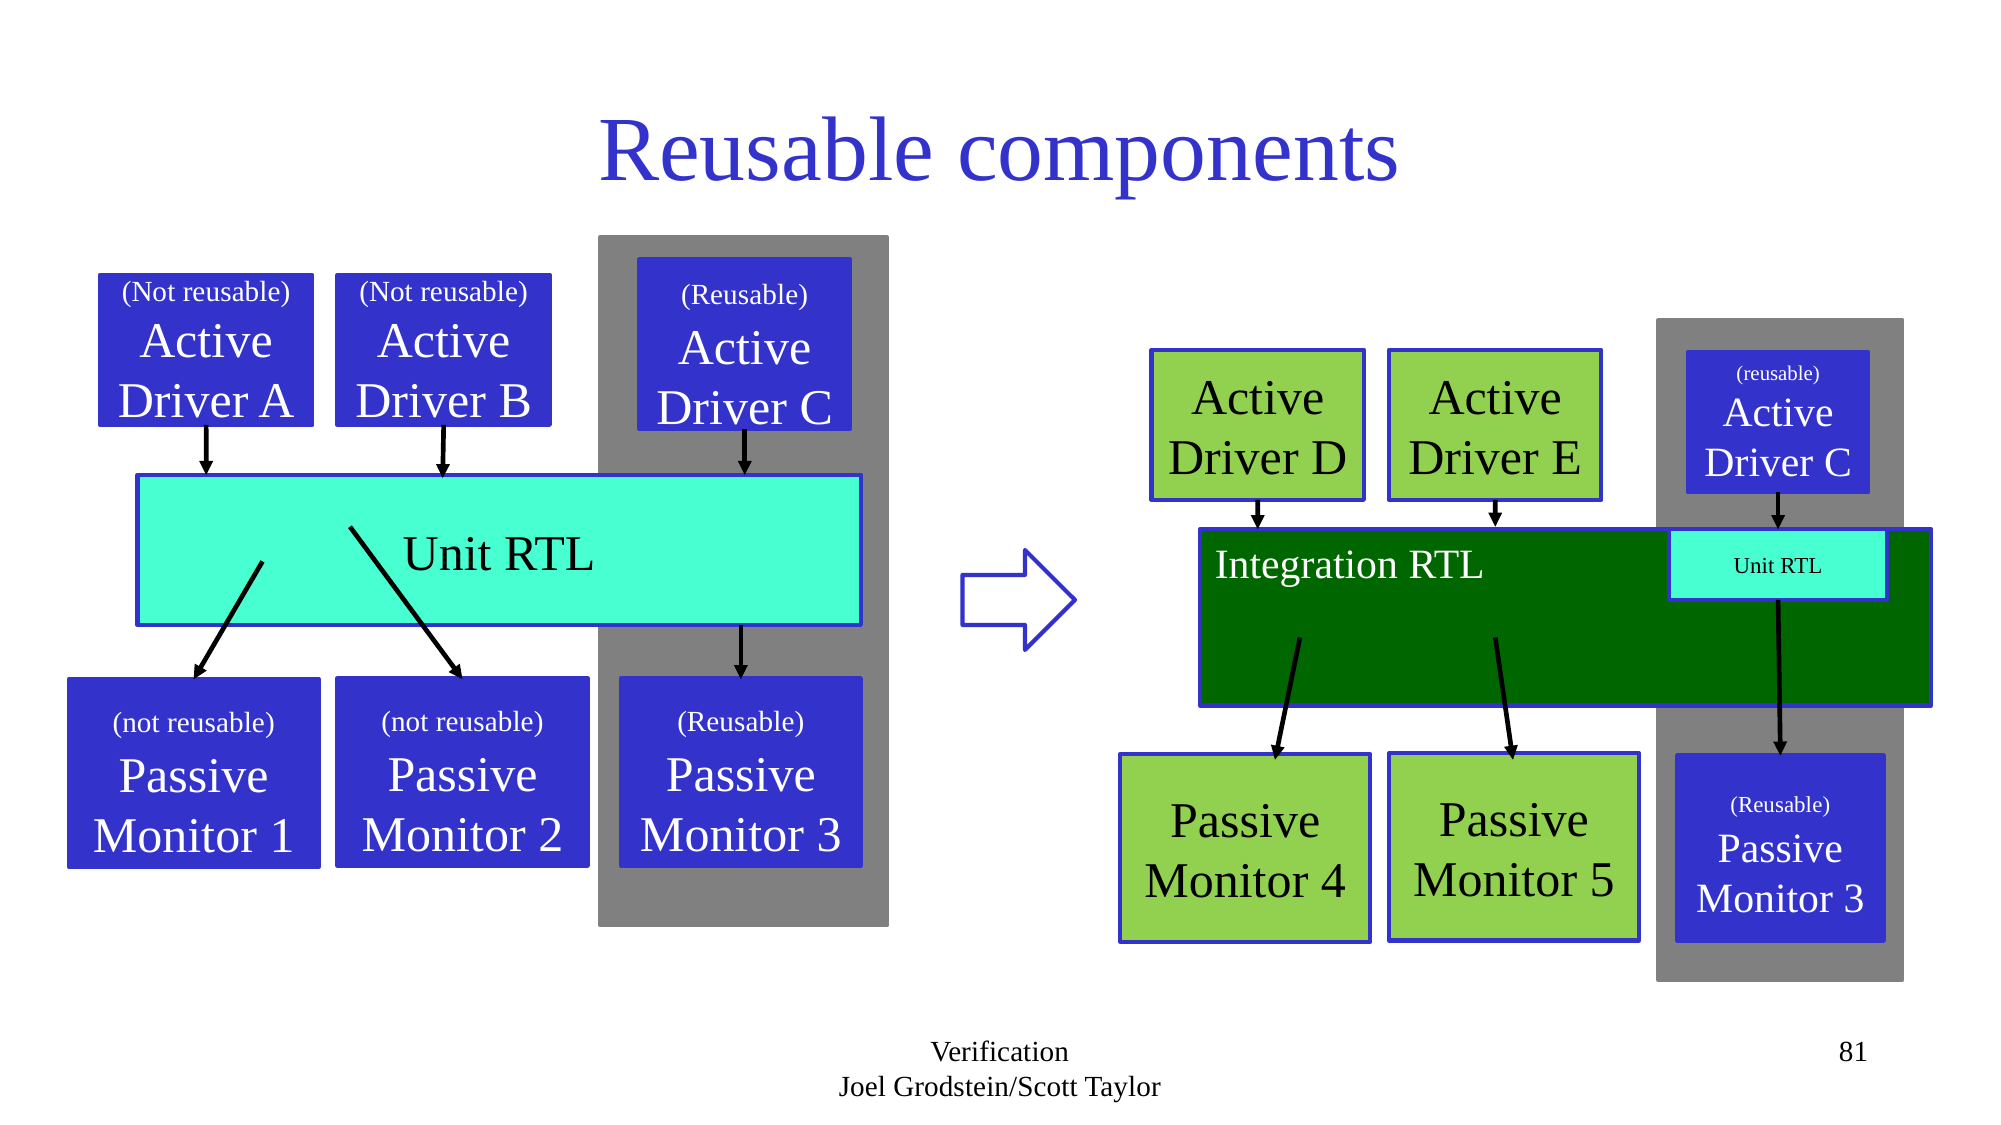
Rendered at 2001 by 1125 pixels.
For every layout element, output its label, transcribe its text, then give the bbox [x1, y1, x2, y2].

text_box Active Driver E [1387, 348, 1603, 502]
text_box (reusable) Active Driver C [1686, 350, 1870, 494]
text_box Unit RTL [135, 473, 863, 627]
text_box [349, 526, 463, 680]
text_box Integration RTL [1783, 527, 1933, 708]
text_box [193, 561, 263, 680]
text_box [1656, 318, 1904, 527]
text_box [1656, 708, 1904, 982]
text_box (Not reusable) Active Driver A [98, 273, 314, 427]
text_box (Reusable) Active Driver C [637, 257, 852, 431]
text_box [598, 238, 889, 927]
text_box Passive Monitor 5 [1387, 751, 1641, 943]
text_box [960, 548, 1078, 652]
text_box (Not reusable) Active Driver B [335, 273, 552, 427]
footer Verification Joel Grodstein/Scott Taylor [683, 1024, 1317, 1101]
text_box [1274, 637, 1301, 760]
title Reusable components [150, 50, 1850, 238]
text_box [1494, 637, 1514, 760]
text_box (Reusable) Passive Monitor 3 [1675, 753, 1886, 943]
text_box Integration RTL [1198, 527, 1773, 708]
text_box (not reusable) Passive Monitor 2 [335, 676, 590, 868]
text_box (Reusable) Passive Monitor 3 [619, 676, 863, 868]
text_box Passive Monitor 4 [1118, 752, 1372, 944]
text_box Unit RTL [1667, 527, 1889, 602]
text_box (not reusable) Passive Monitor 1 [67, 677, 321, 869]
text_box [1777, 599, 1781, 756]
text_box Active Driver D [1149, 348, 1366, 502]
